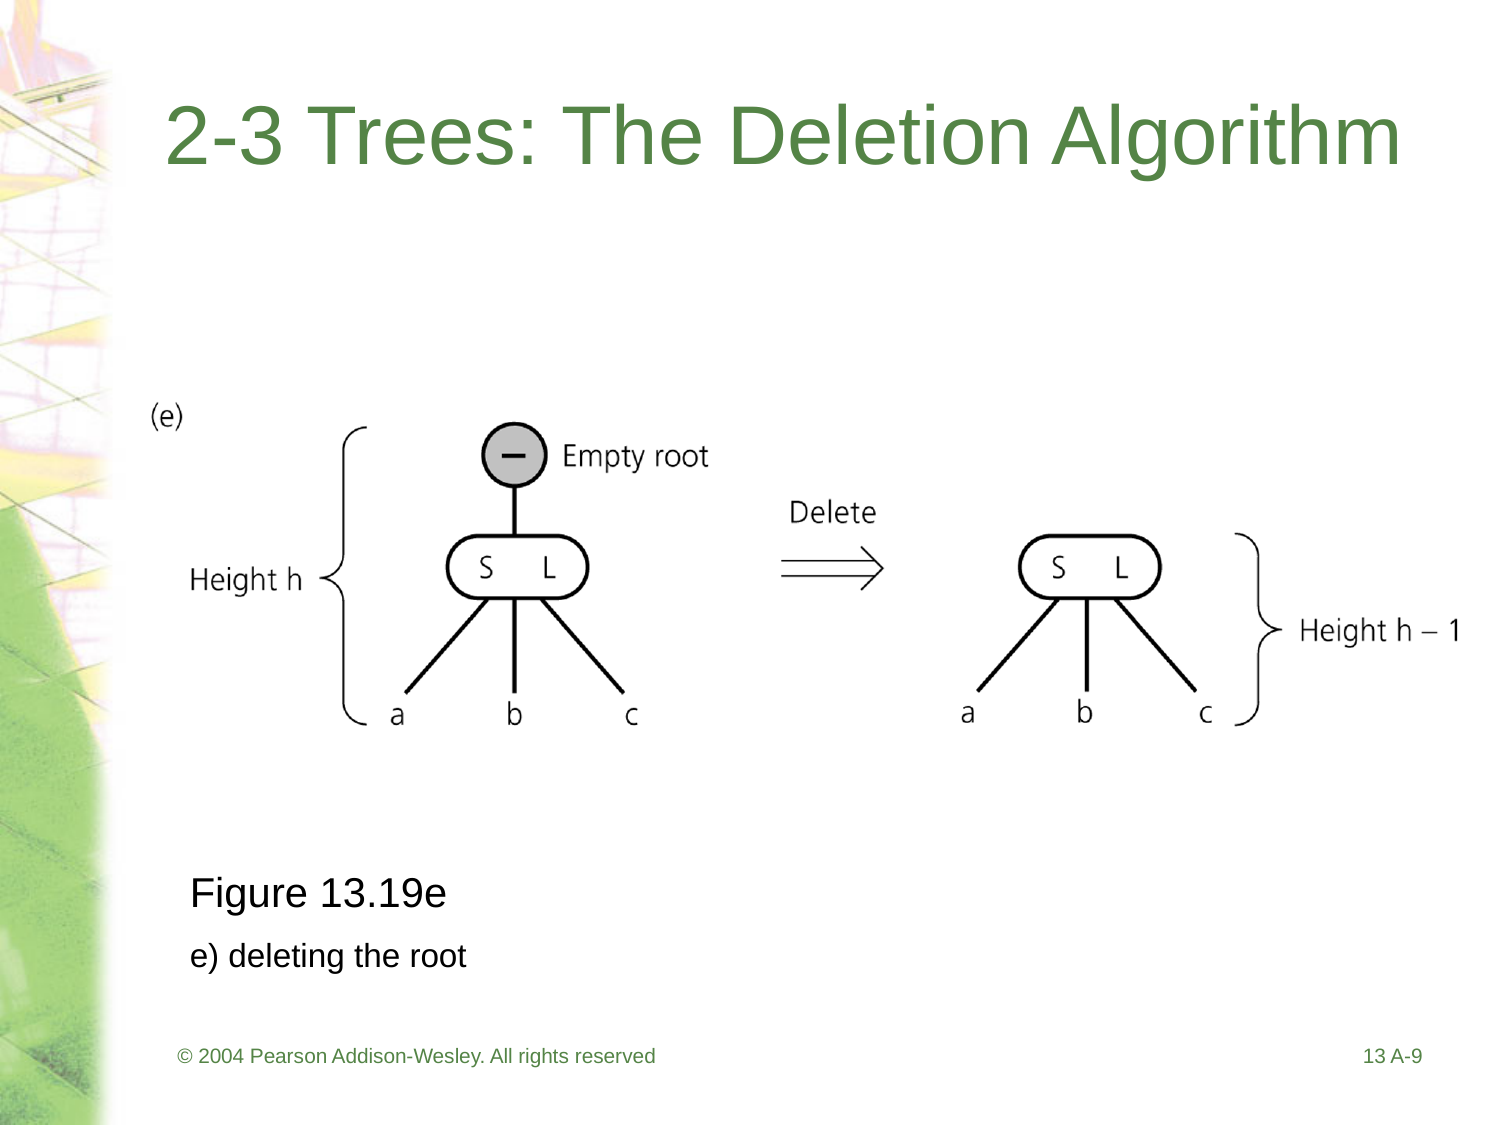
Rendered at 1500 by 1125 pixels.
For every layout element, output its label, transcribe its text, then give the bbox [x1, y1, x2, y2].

text_box 2-3 Trees: The Deletion Algorithm [150, 37, 1425, 225]
text_box 13 A-<number> [1125, 999, 1438, 1075]
picture [0, 0, 1500, 1125]
text_box Figure 13.19e e) deleting the root [174, 849, 1438, 982]
text_box © 2004 Pearson Addison-Wesley. All rights reserved [162, 999, 738, 1075]
